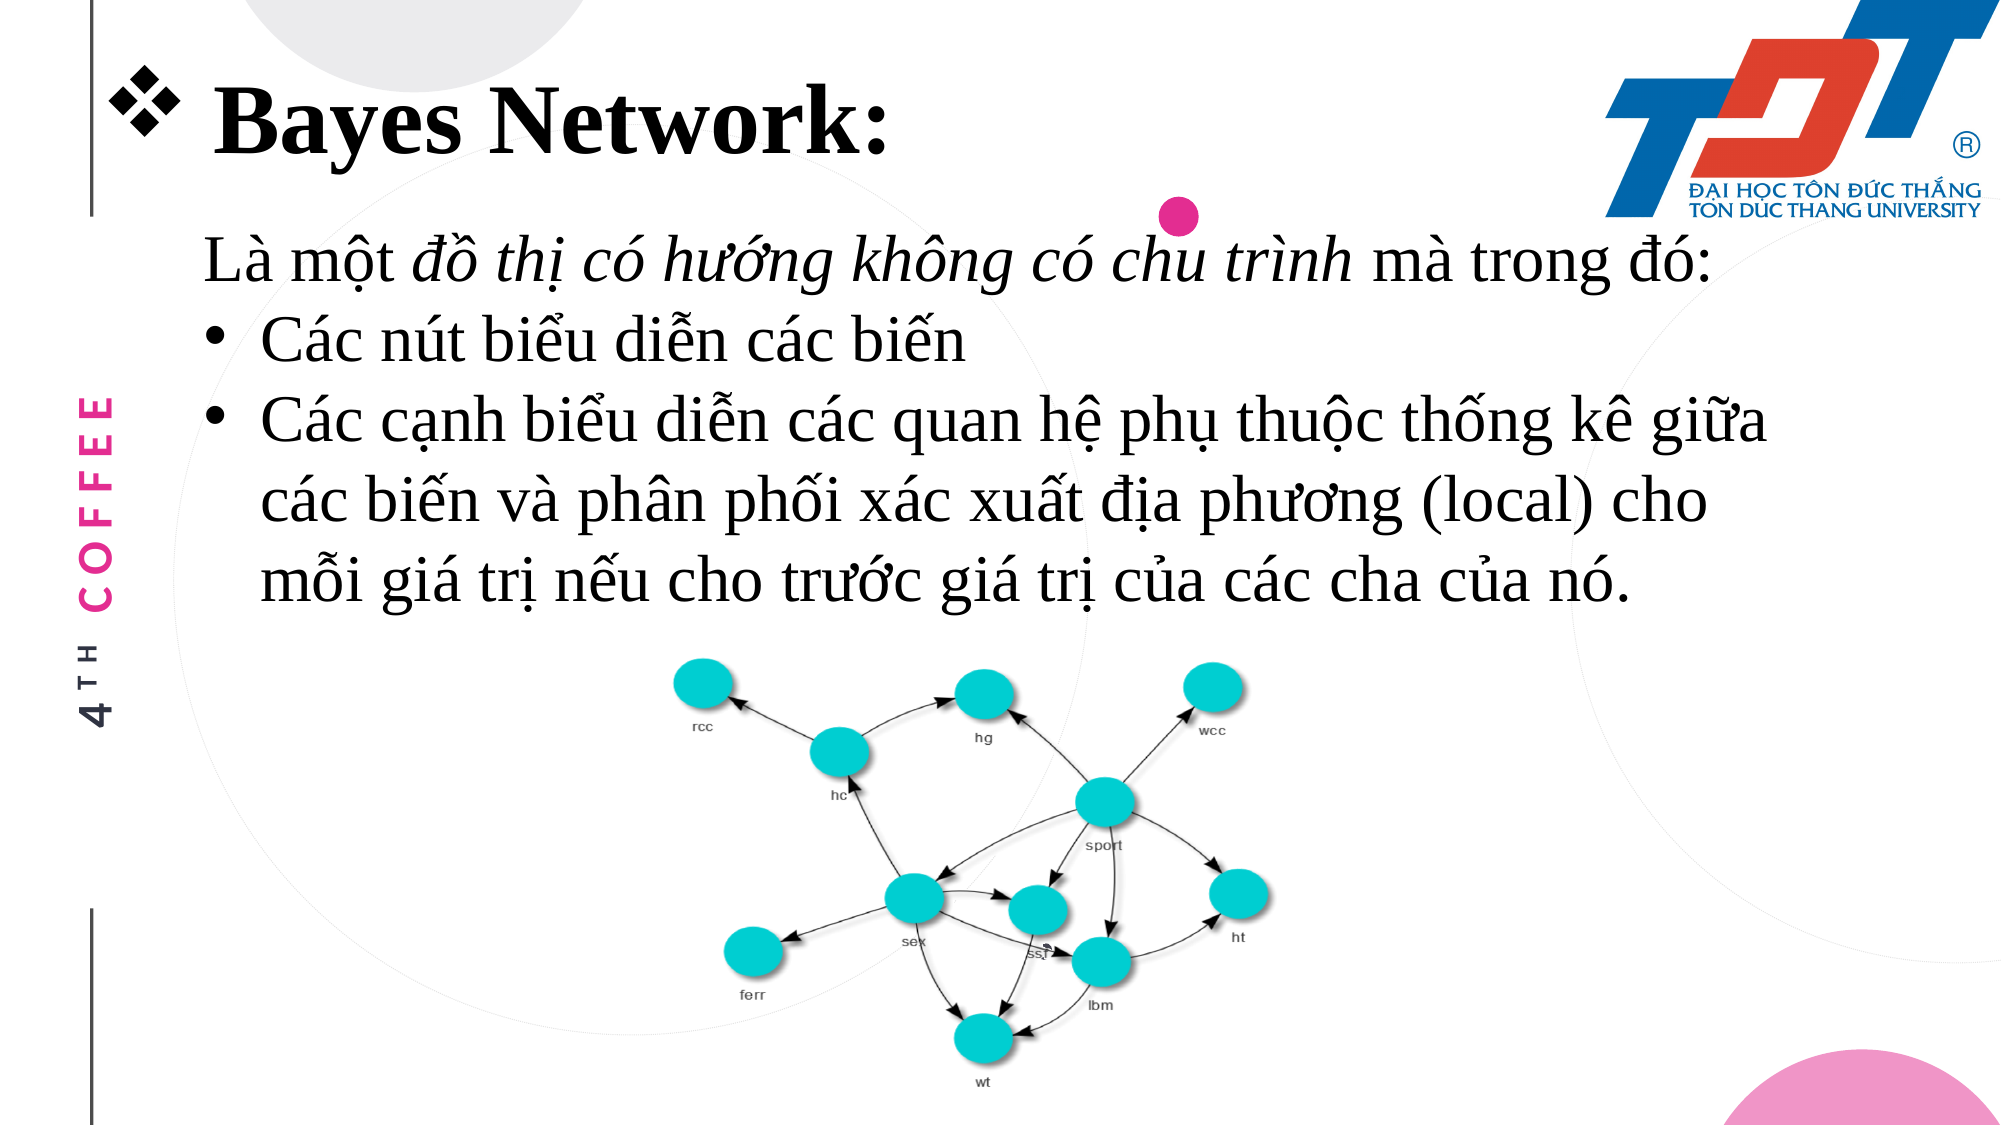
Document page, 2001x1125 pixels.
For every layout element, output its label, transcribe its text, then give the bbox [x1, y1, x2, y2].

picture [1605, 0, 2000, 218]
text_box Bayes Network: [86, 46, 909, 182]
text_box Là một đồ thị có hướng không có chu trình mà trong đó: Các nút biểu diễn các biến Các cạnh biểu diễn các quan hệ phụ thuộc thống kê giữa các biến và phân phối xác xuất địa phương (local) cho mỗi giá trị nếu cho trước giá trị của các cha của nó. [189, 207, 1800, 622]
picture [476, 626, 1510, 1099]
